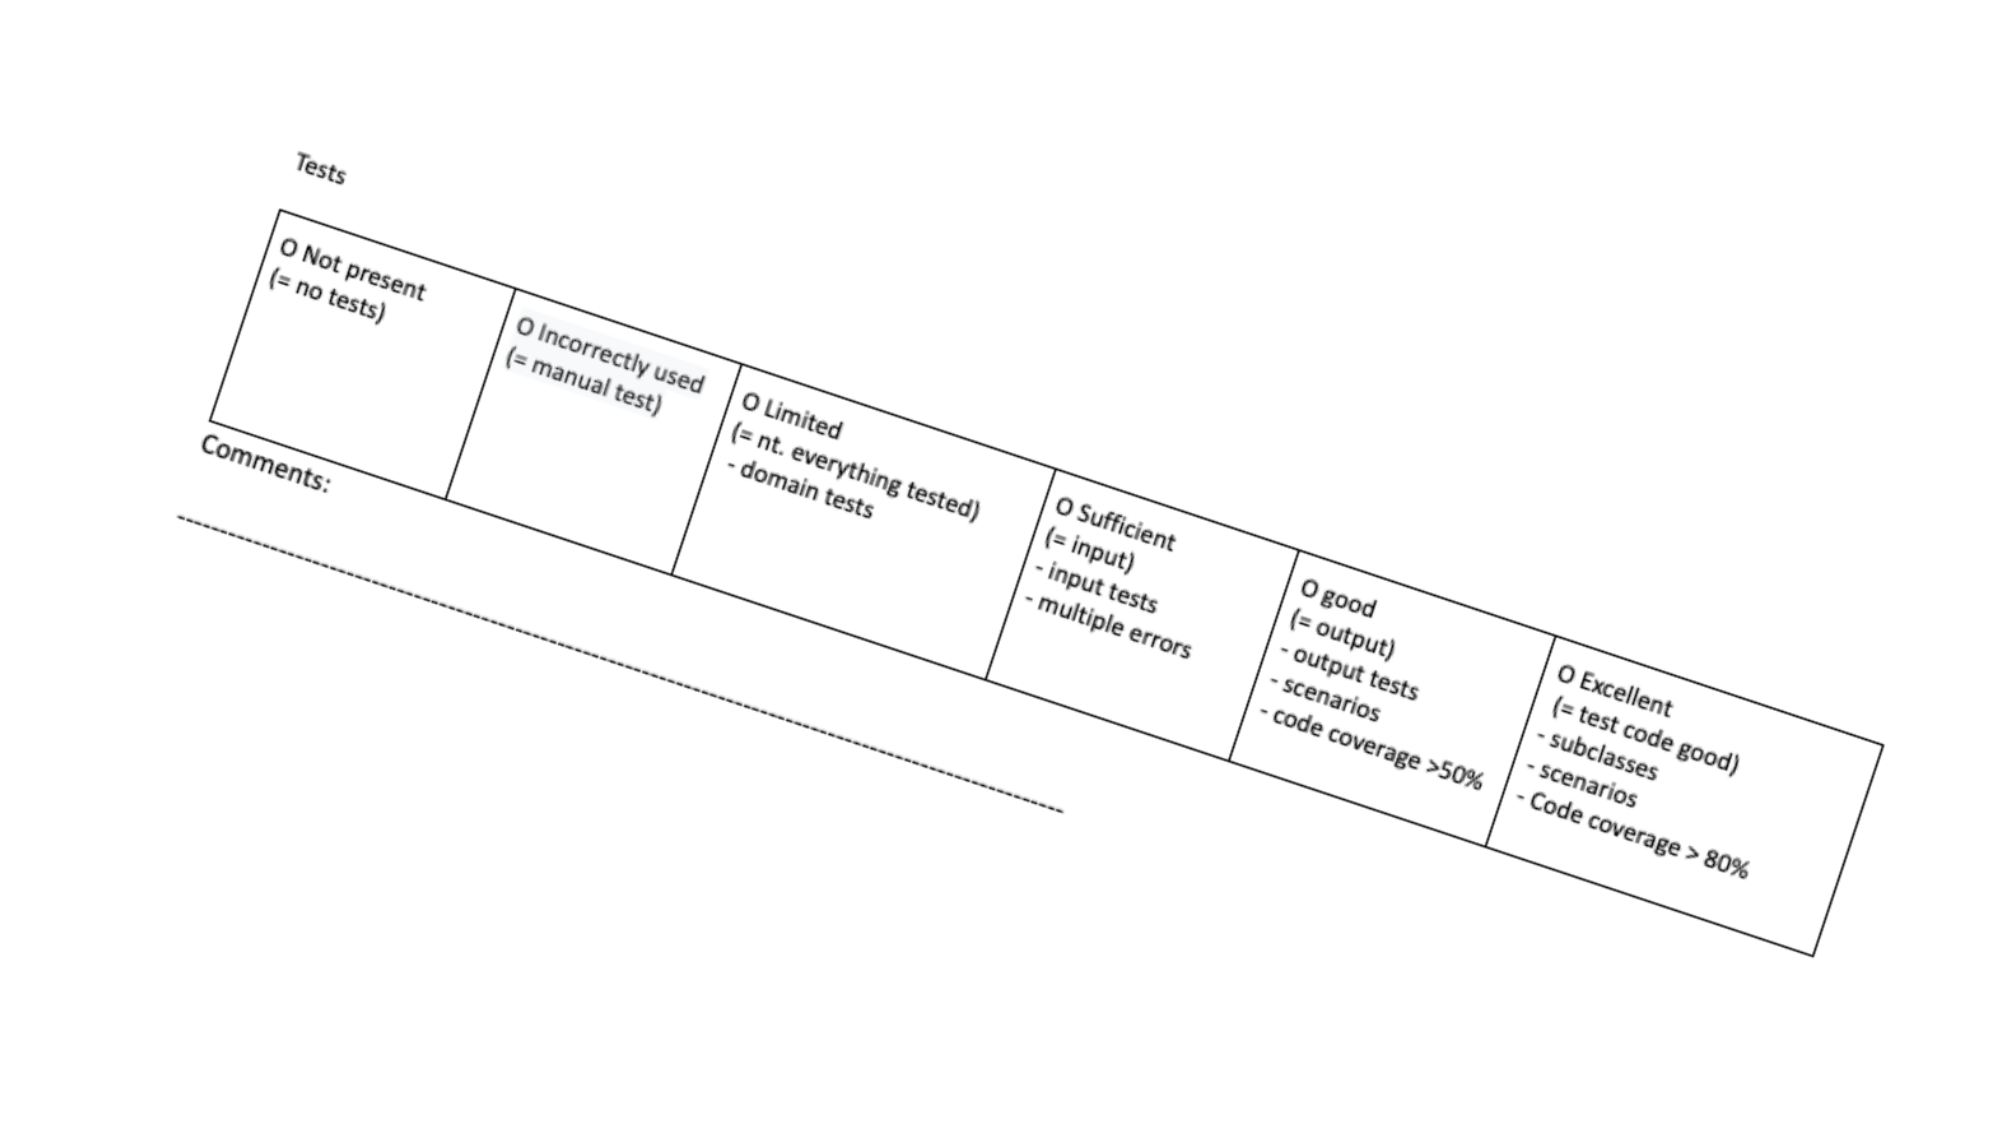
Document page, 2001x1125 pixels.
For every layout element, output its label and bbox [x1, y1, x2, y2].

picture [160, 144, 1916, 1061]
